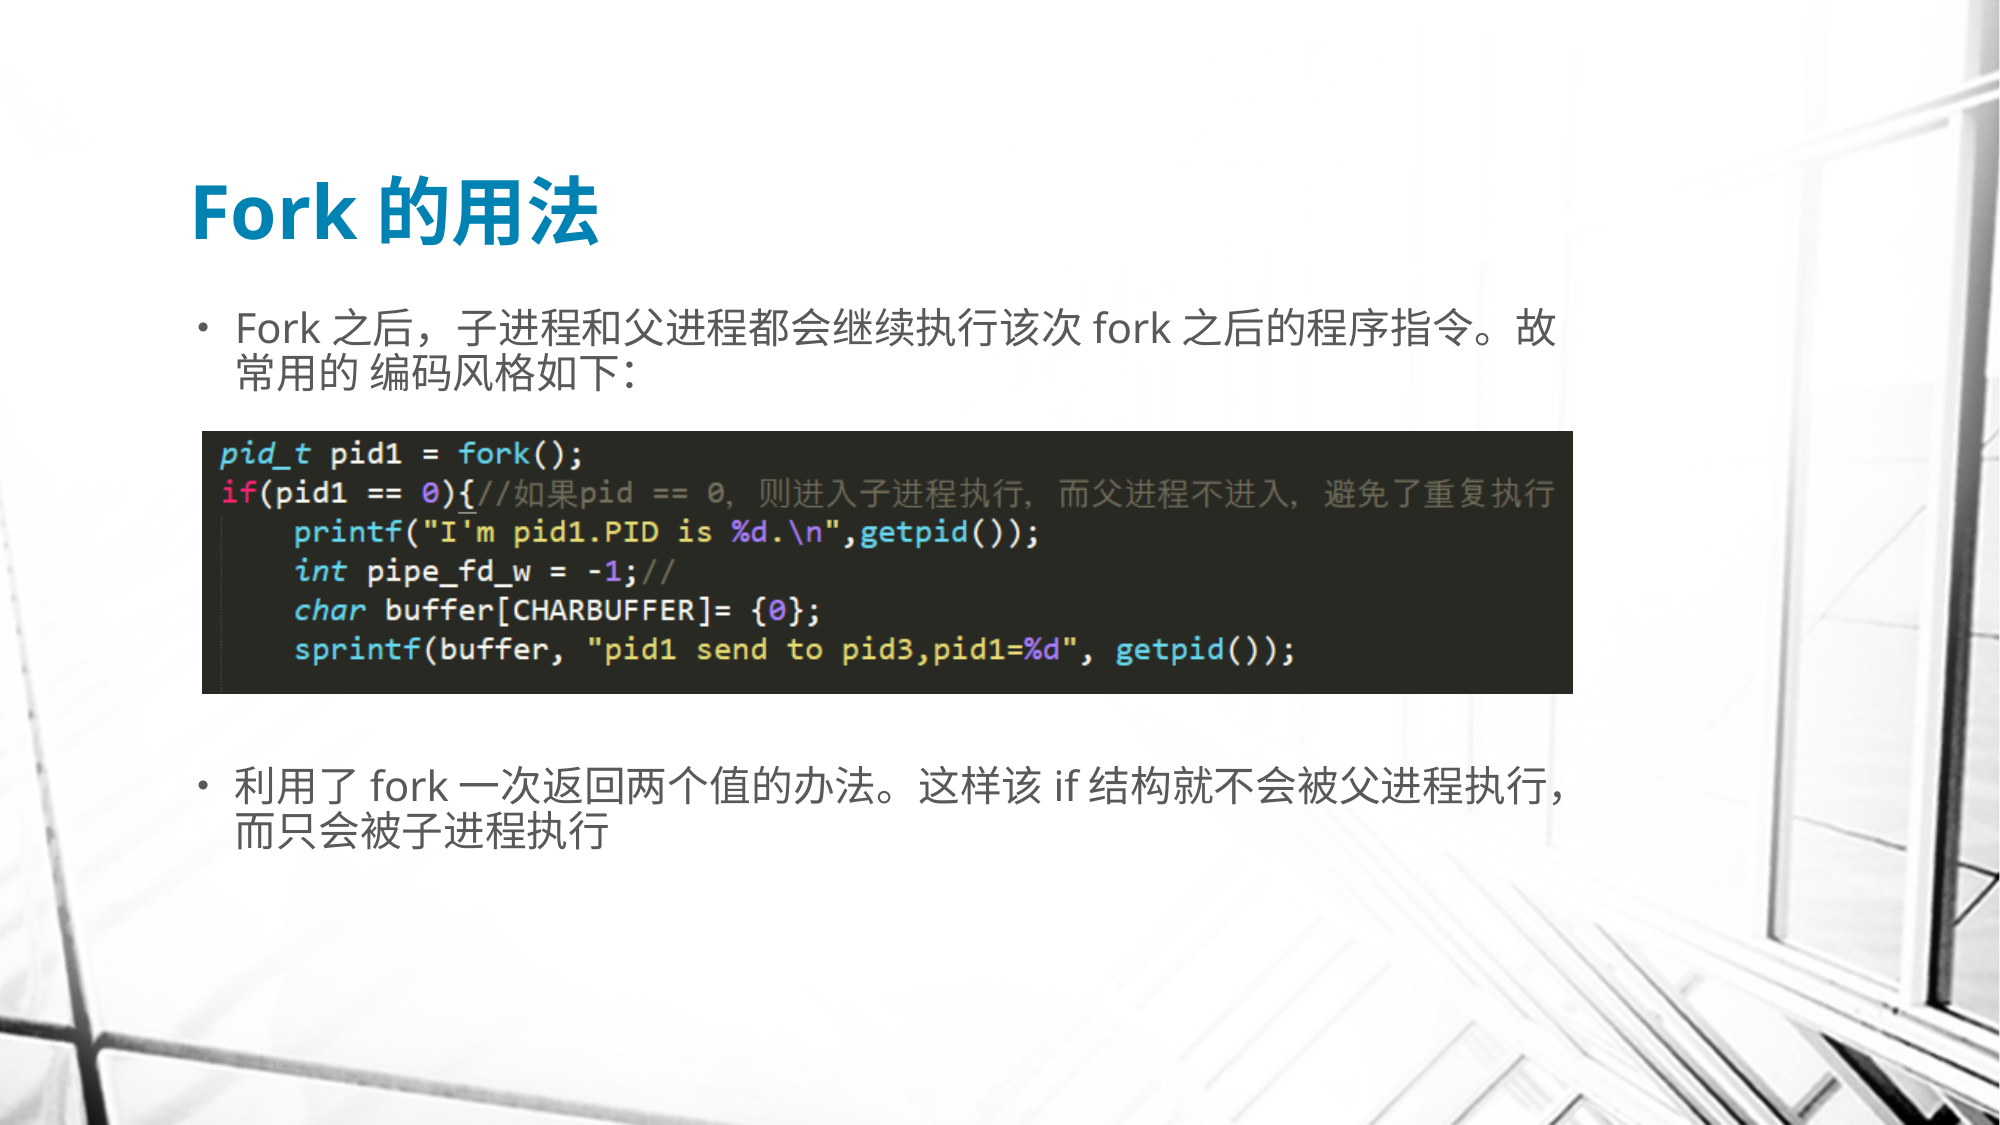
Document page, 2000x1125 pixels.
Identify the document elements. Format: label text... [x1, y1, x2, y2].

title Fork的用法 [174, 87, 1600, 263]
picture [0, 0, 2000, 1125]
list Fork之后，子进程和父进程都会继续执行该次fork之后的程序指令。故常用的 编码风格如下： 利用了fork一次返回两个值的办法。这样该if结构就不会被父进程执行，而只会被子进程执行 [174, 299, 1600, 988]
